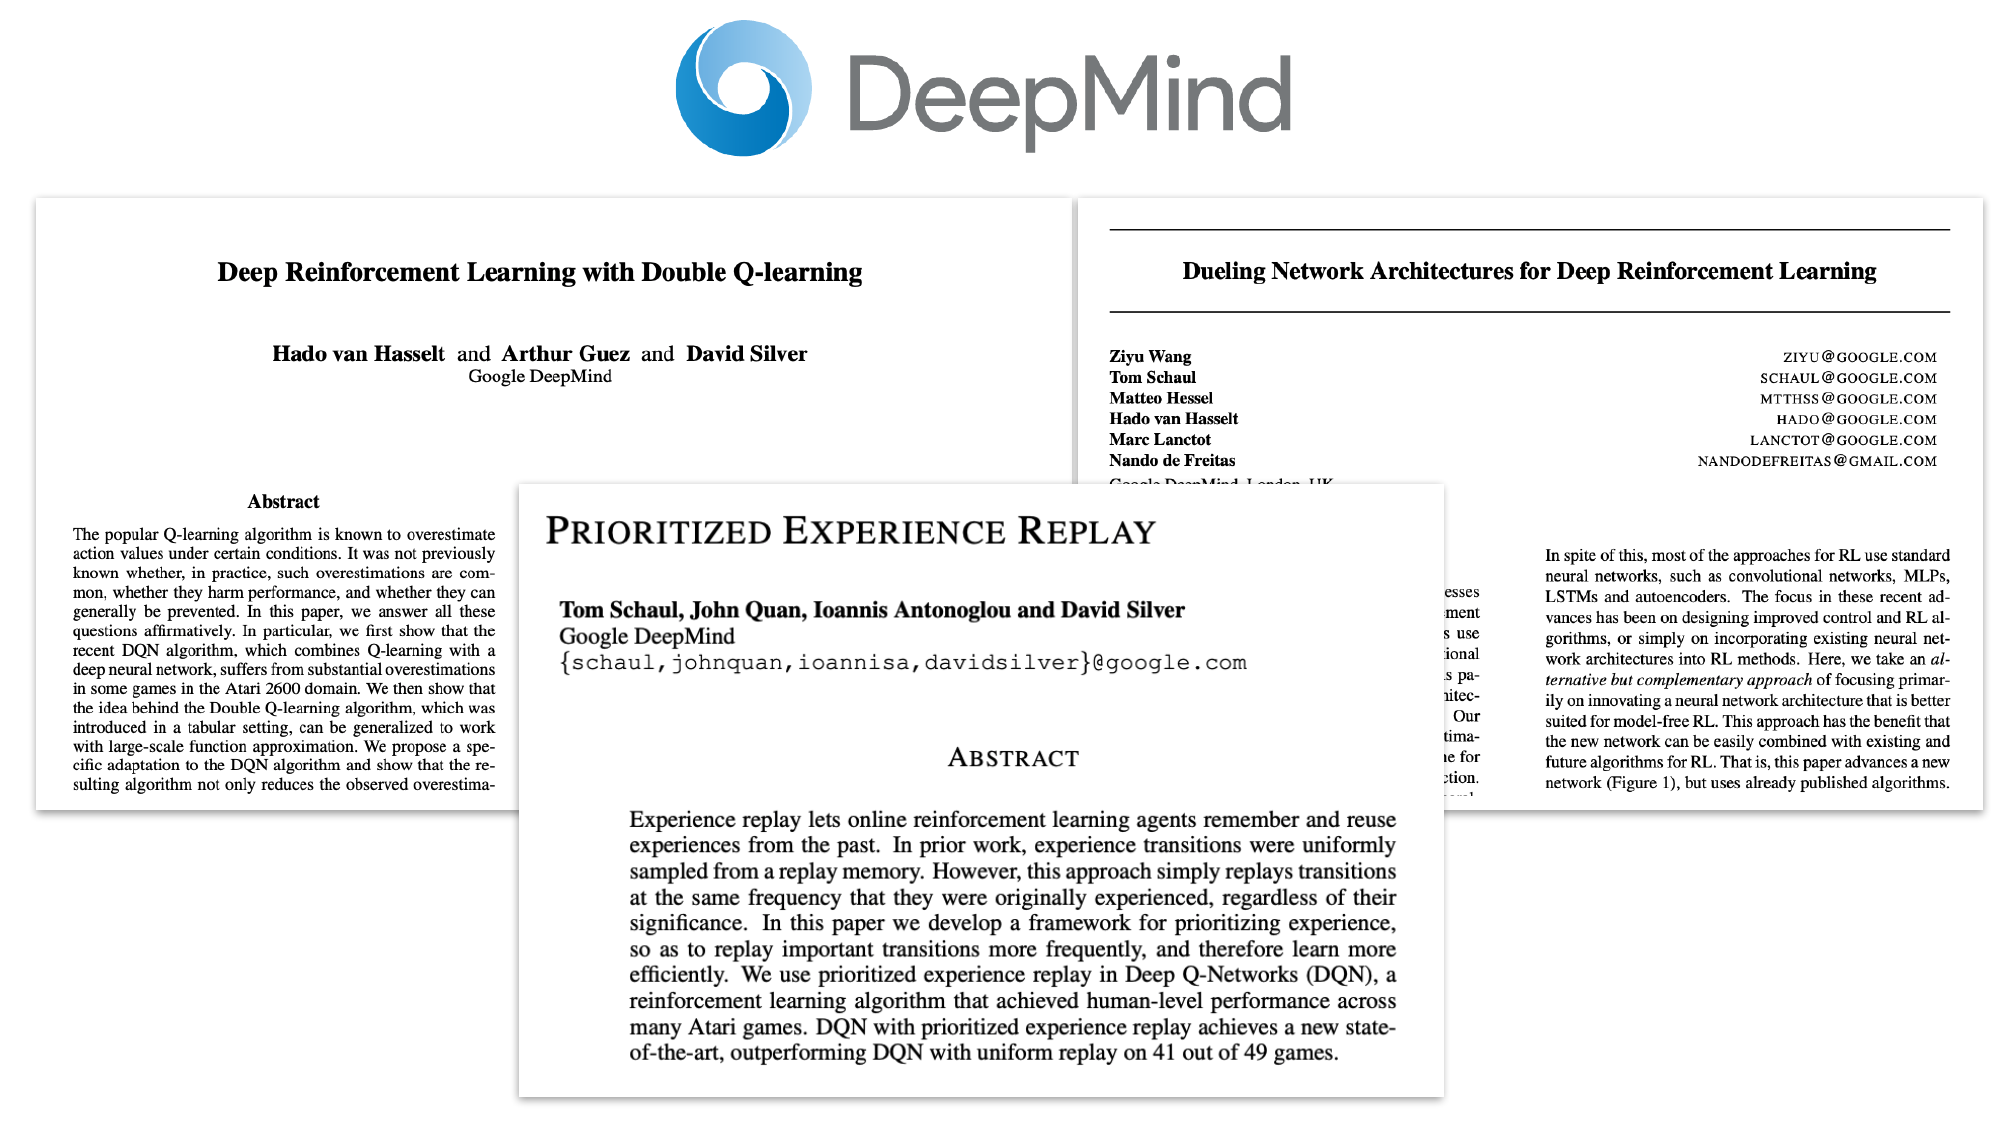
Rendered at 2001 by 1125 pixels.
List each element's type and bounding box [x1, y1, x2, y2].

picture [665, 12, 1301, 165]
picture [50, 212, 1969, 1082]
